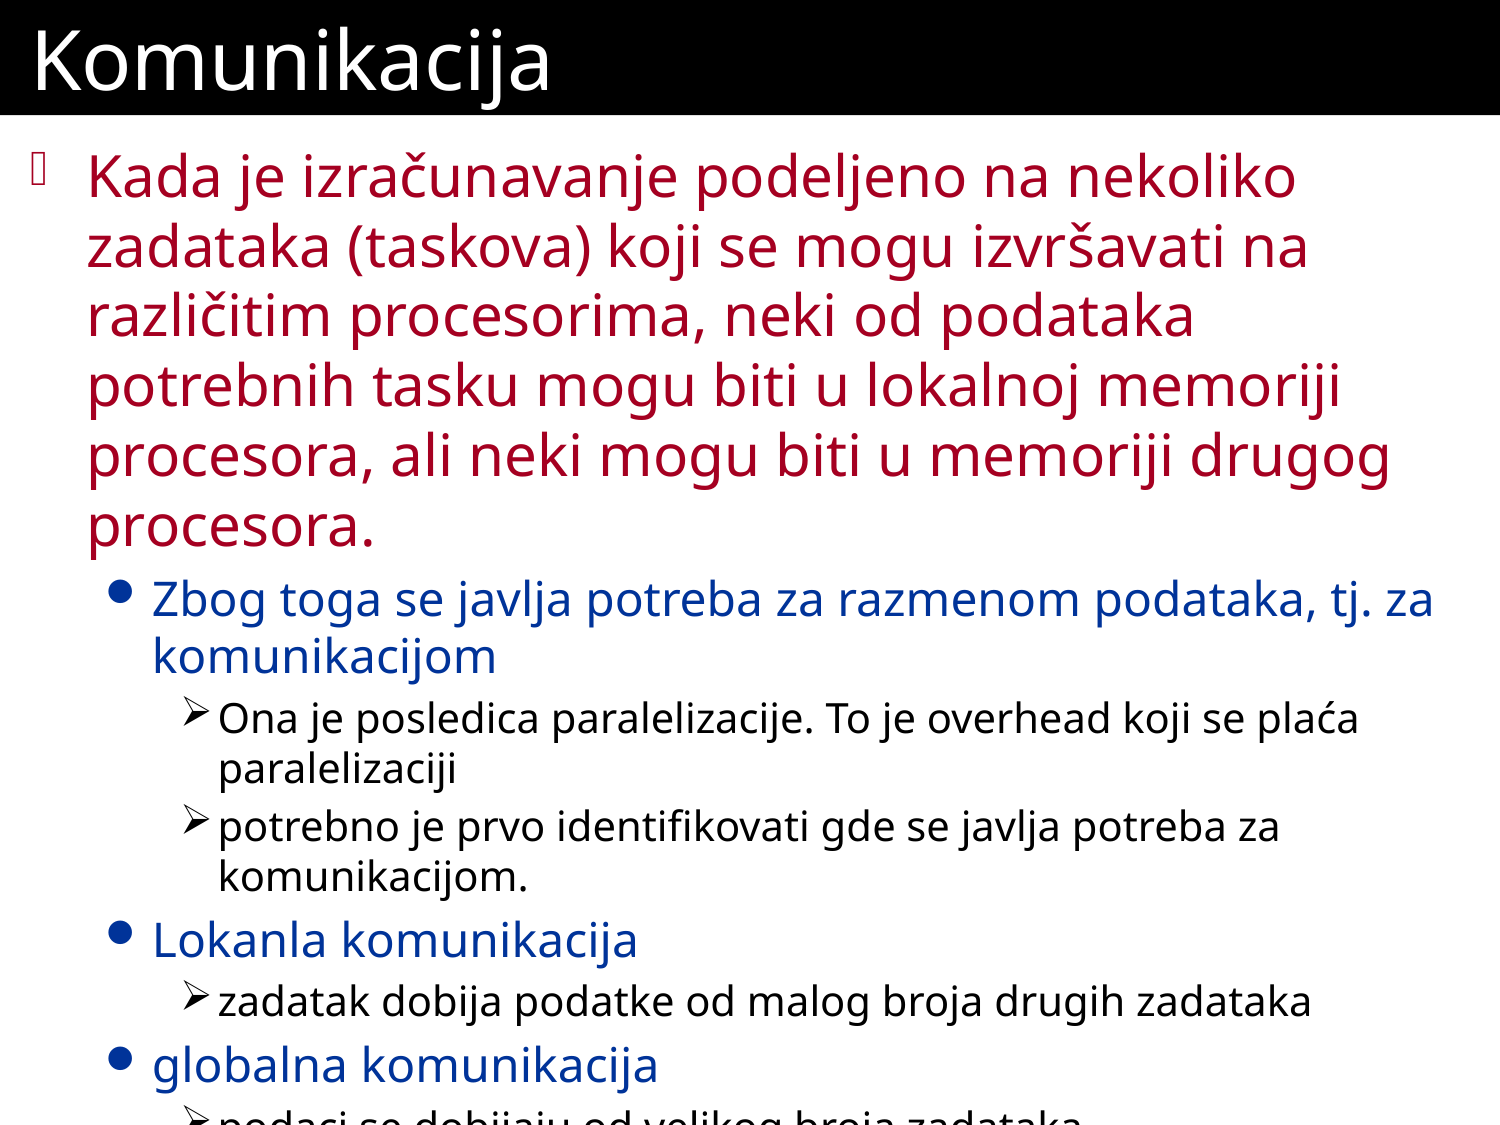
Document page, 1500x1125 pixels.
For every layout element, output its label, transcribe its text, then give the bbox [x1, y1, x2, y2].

list Kada je izračunavanje podeljeno na nekoliko zadataka (taskova) koji se mogu izvršavati na različitim procesorima, neki od podataka potrebnih tasku mogu biti u lokalnoj memoriji procesora, ali neki mogu biti u memoriji drugog procesora. Zbog toga se javlja potreba za razmenom podataka, tj. za komunikacijom Ona je posledica paralelizacije. To je overhead koji se plaća paralelizaciji potrebno je prvo identifikovati gde se javlja potreba za komunikacijom. Lokanla komunikacija zadatak dobija podatke od malog broja drugih zadataka globalna komunikacija podaci se dobijaju od velikog broja zadataka [0, 115, 1500, 1125]
title Komunikacija [0, 0, 1500, 115]
